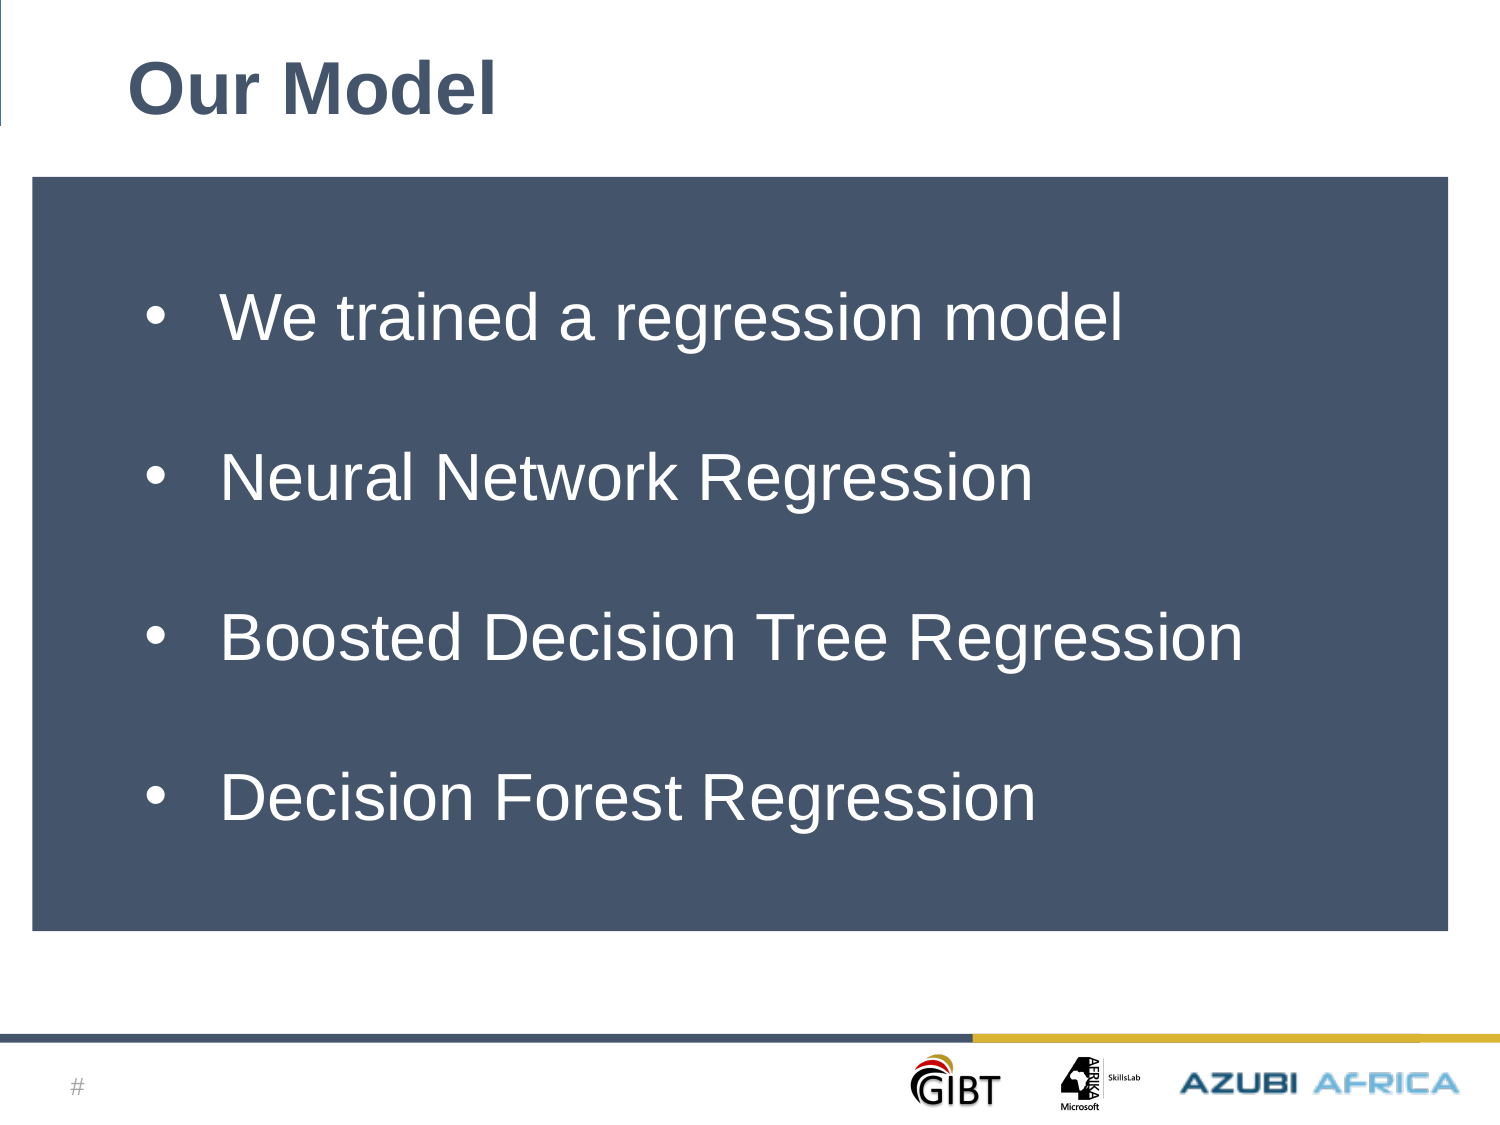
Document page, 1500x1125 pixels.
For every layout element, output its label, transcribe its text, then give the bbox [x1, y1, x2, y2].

slide_number # [32, 1055, 93, 1116]
picture [1059, 1042, 1142, 1125]
text_box We trained a regression model Neural Network Regression Boosted Decision Tree Regression Decision Forest Regression [32, 176, 1449, 932]
picture [1150, 1044, 1479, 1122]
picture [909, 1053, 1003, 1109]
text_box Our Model [112, 44, 1448, 125]
